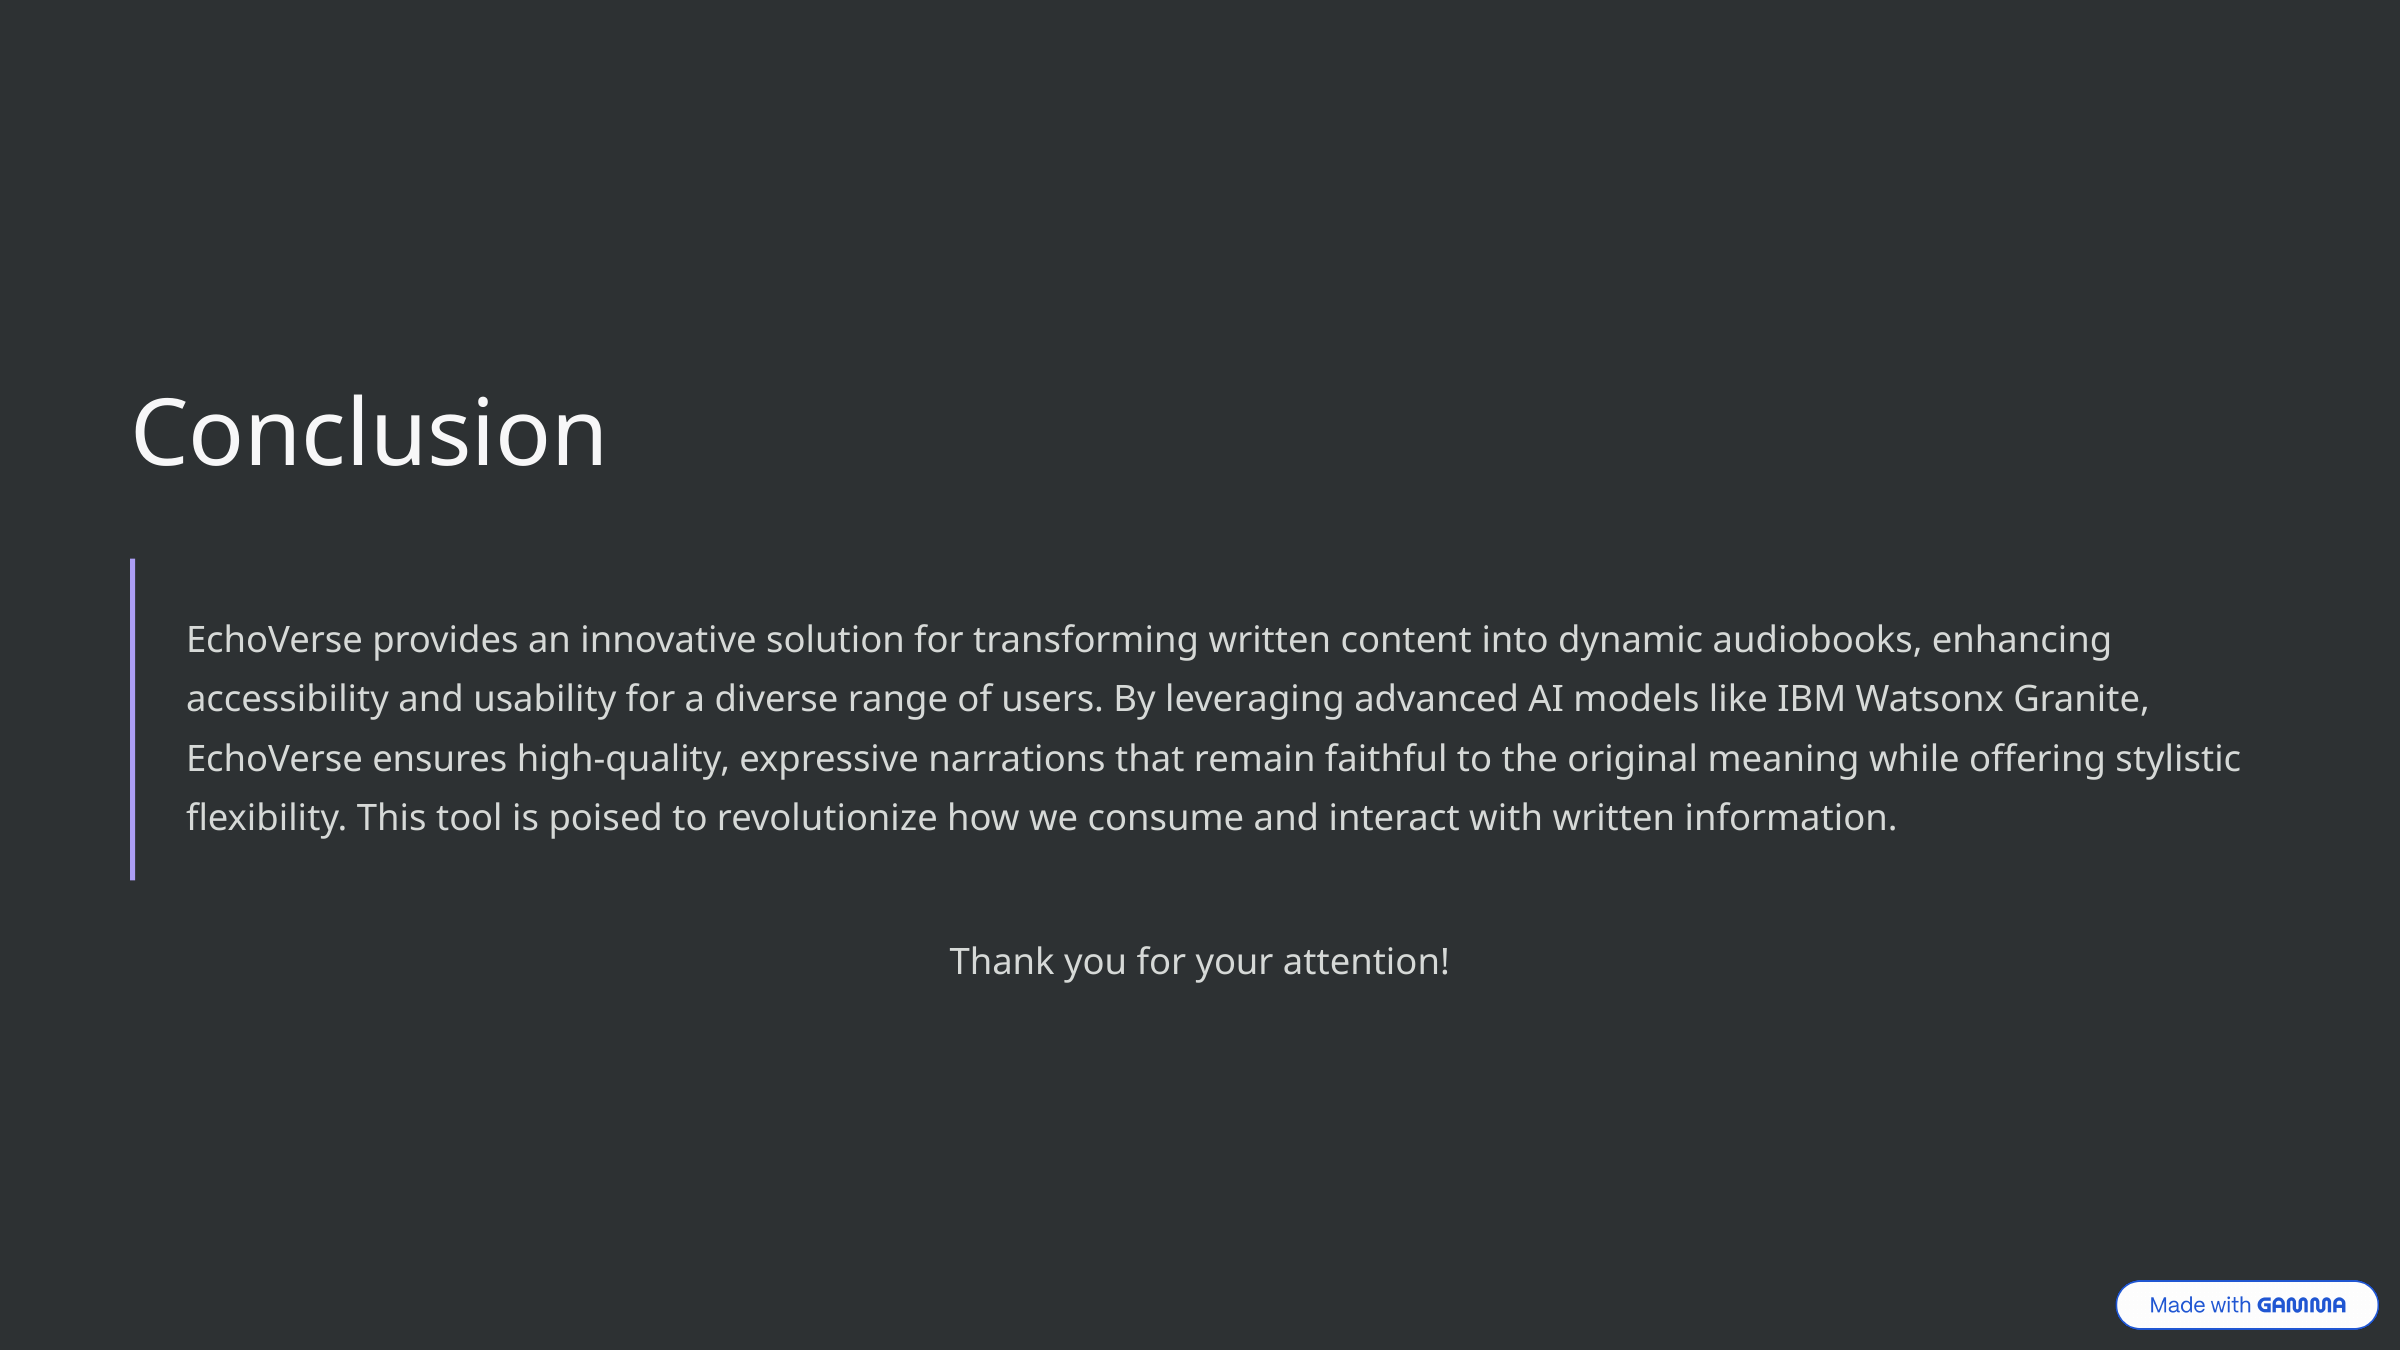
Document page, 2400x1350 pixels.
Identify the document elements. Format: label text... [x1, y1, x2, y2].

text_box Conclusion [130, 368, 1061, 485]
picture [2106, 1271, 2389, 1339]
text_box Thank you for your attention! [130, 922, 2270, 982]
text_box EchoVerse provides an innovative solution for transforming written content into dynamic audiobooks, enhancing accessibility and usability for a diverse range of users. By leveraging advanced AI models like IBM Watsonx Granite, EchoVerse ensures high-quality, expressive narrations that remain faithful to the original meaning while offering stylistic flexibility. This tool is poised to revolutionize how we consume and interact with written information. [186, 600, 2270, 839]
text_box [130, 558, 136, 881]
